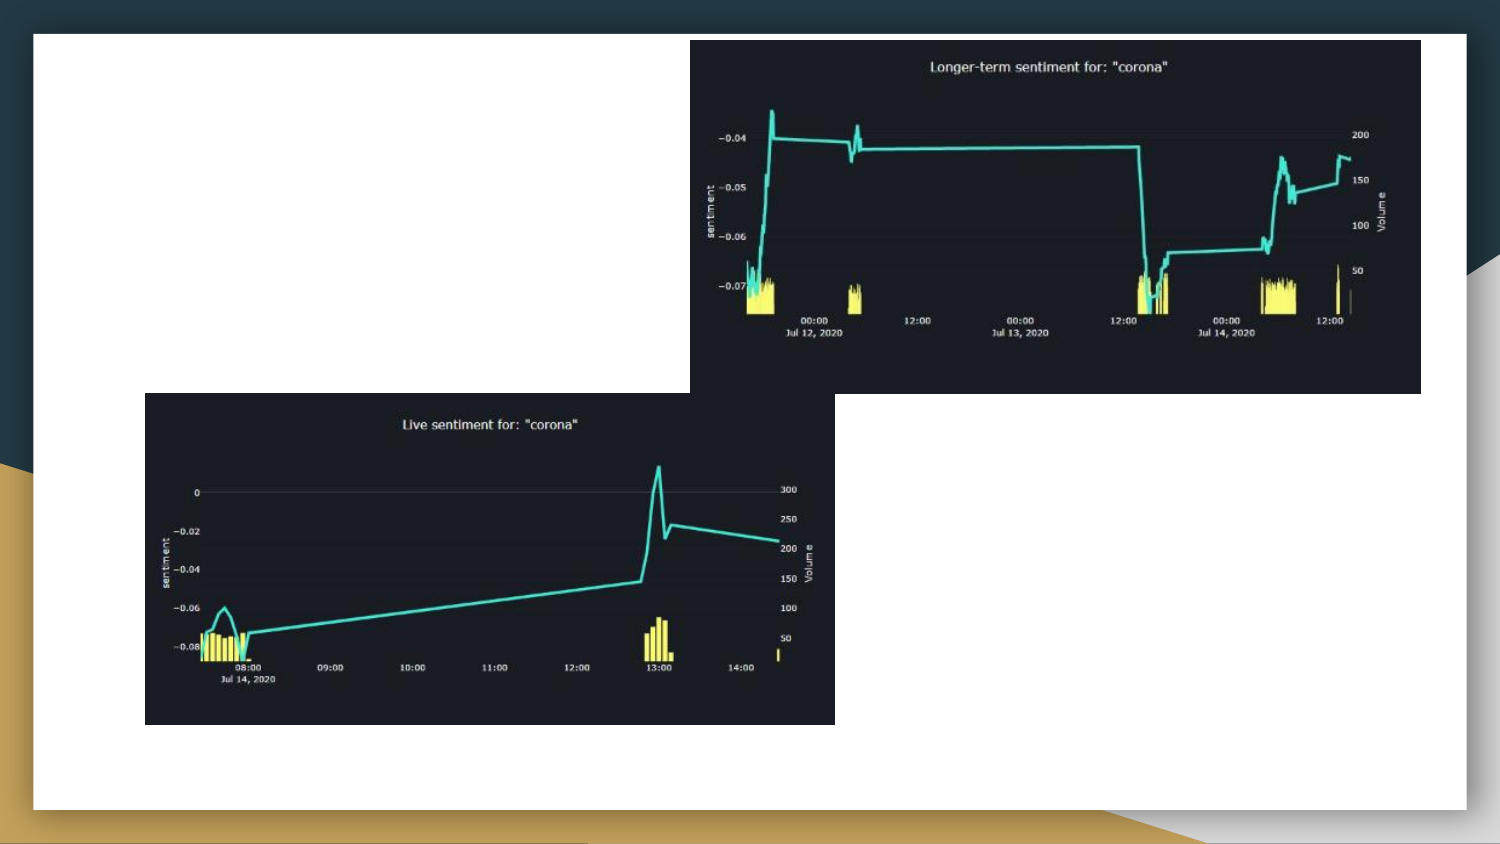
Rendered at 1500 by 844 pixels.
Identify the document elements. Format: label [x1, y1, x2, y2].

picture [145, 40, 1421, 725]
